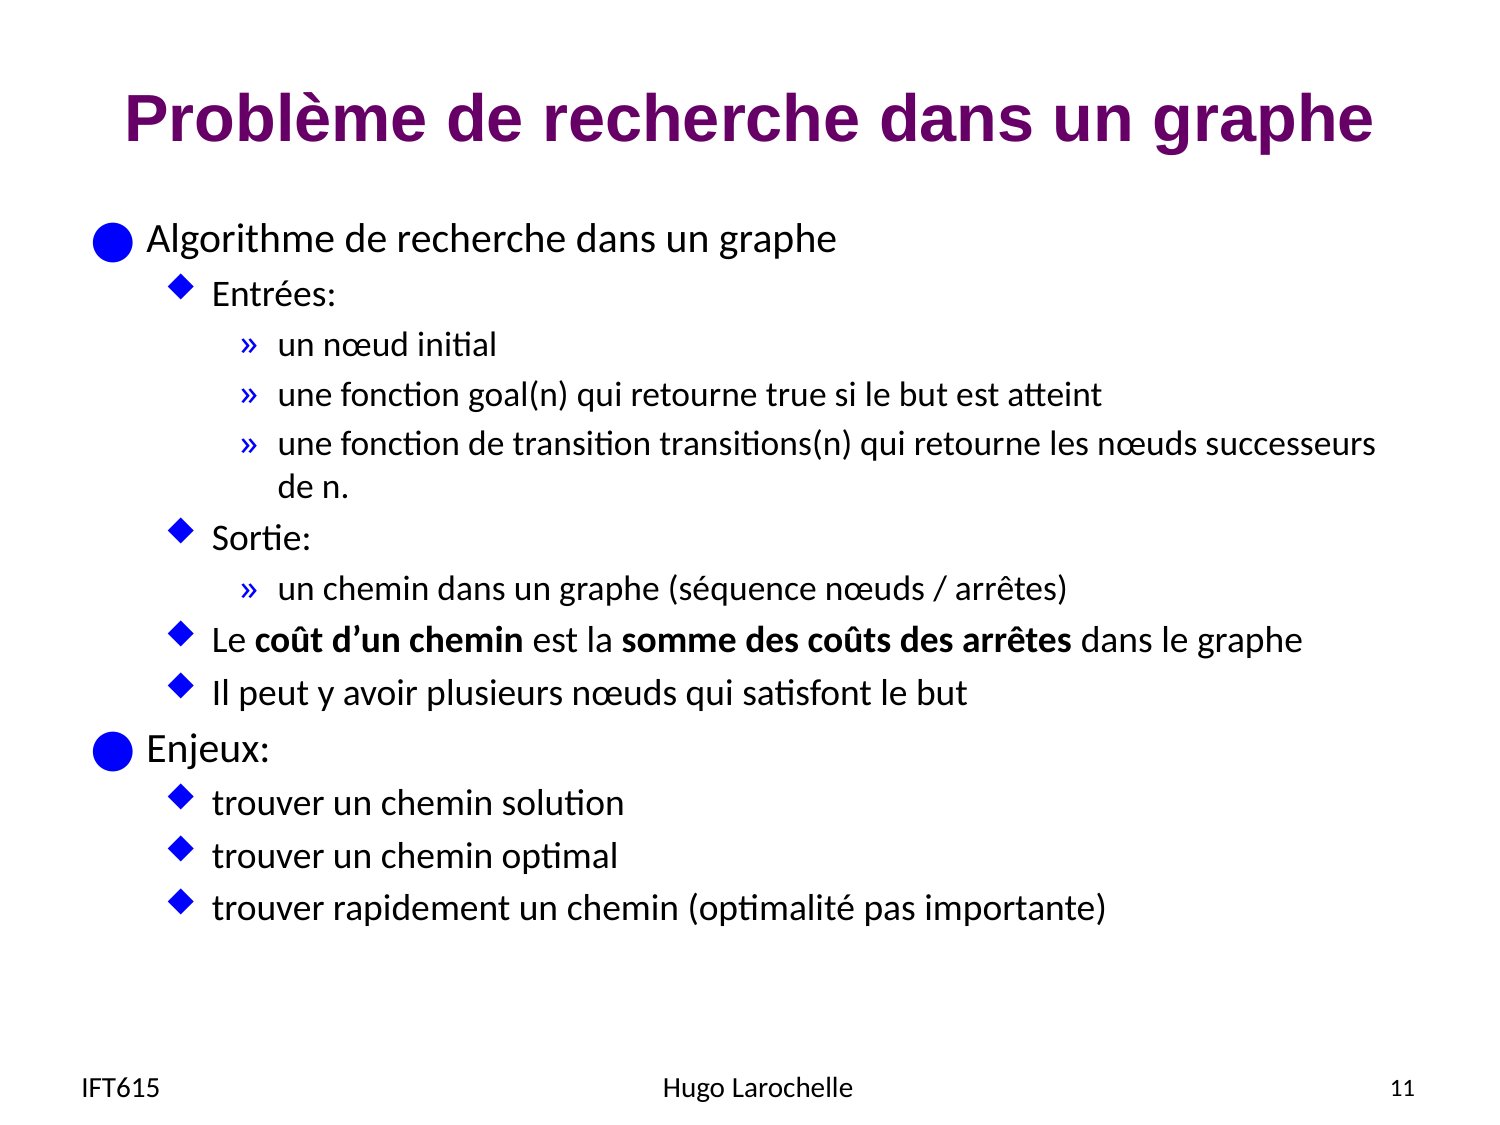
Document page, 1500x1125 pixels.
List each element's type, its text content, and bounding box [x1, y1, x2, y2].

slide_number 11 [1080, 1056, 1431, 1117]
slide_number IFT615 [66, 1056, 356, 1117]
title Problème de recherche dans un graphe [75, 45, 1425, 185]
footer Hugo Larochelle [520, 1056, 996, 1117]
list Algorithme de recherche dans un graphe Entrées: un nœud initial une fonction goal(n) qui retourne true si le but est atteint une fonction de transition transitions(n) qui retourne les nœuds successeurs de n. Sortie: un chemin dans un graphe (séquence nœuds / arrêtes) Le coût d’un chemin est la somme des coûts des arrêtes dans le graphe Il peut y avoir plusieurs nœuds qui satisfont le but Enjeux: trouver un chemin solution trouver un chemin optimal trouver rapidement un chemin (optimalité pas importante) [75, 203, 1425, 1057]
